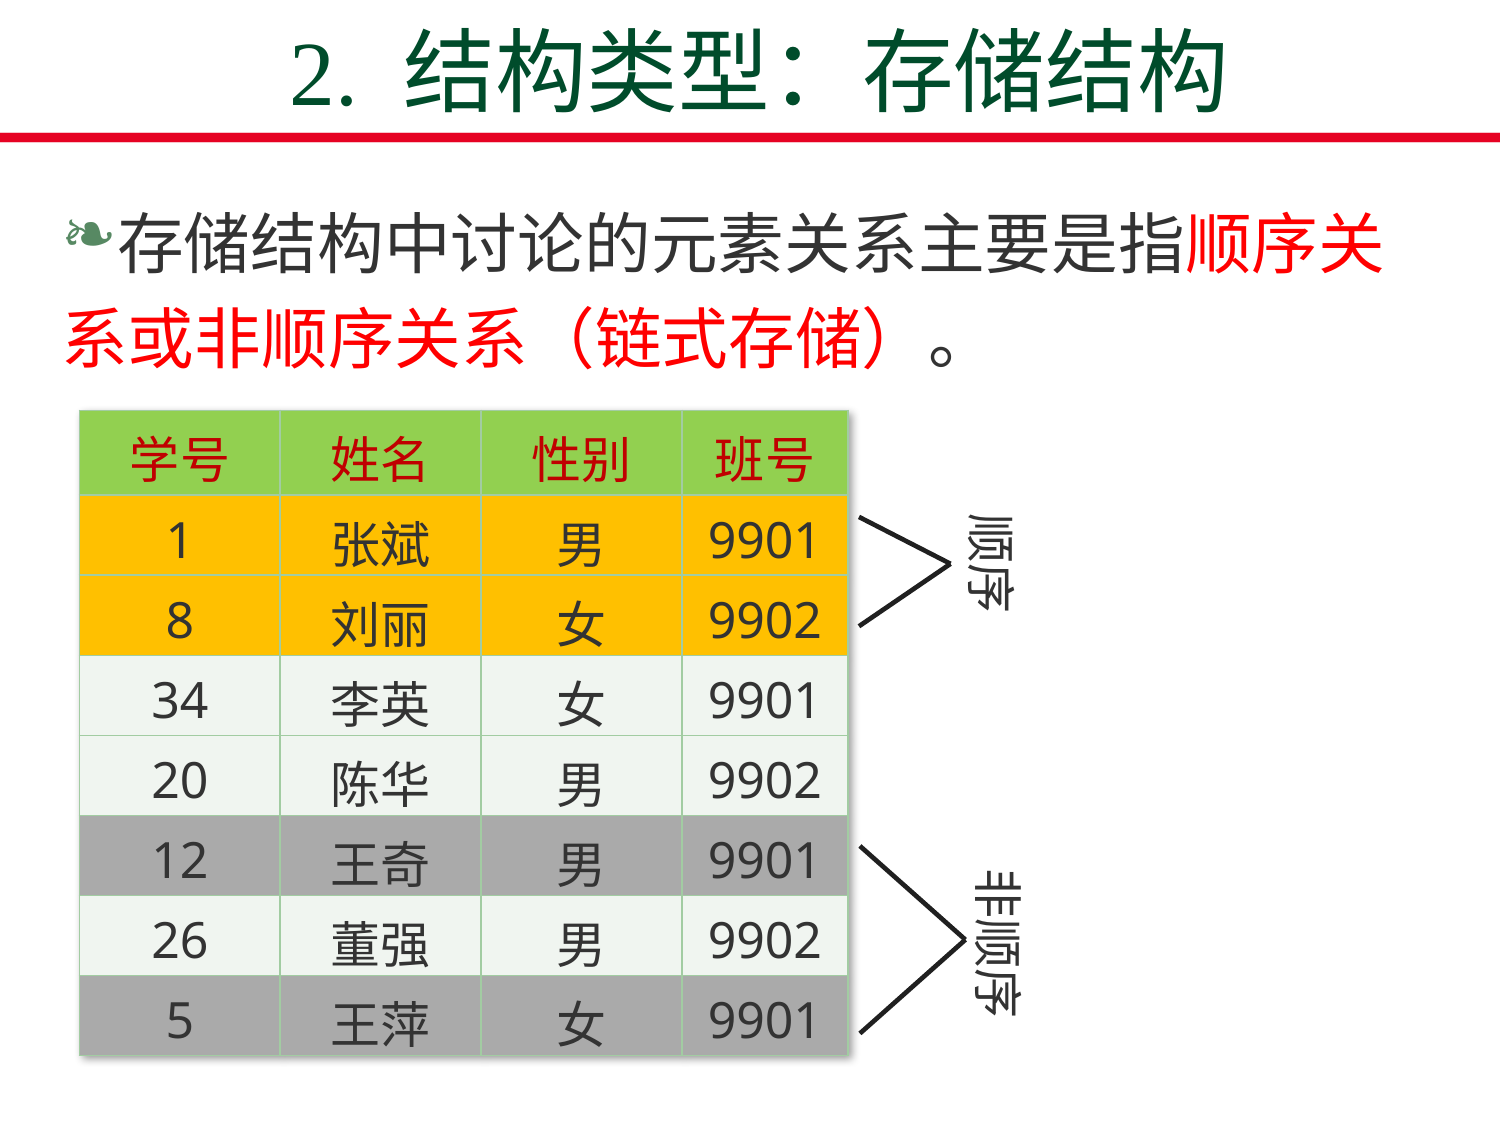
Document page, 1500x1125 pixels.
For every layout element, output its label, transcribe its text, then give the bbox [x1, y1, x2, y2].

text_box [859, 939, 966, 1034]
table_cell 1 [80, 496, 279, 574]
table_cell 9902 [683, 736, 847, 815]
table_cell 刘丽 [281, 576, 480, 655]
table_cell 9901 [683, 816, 847, 895]
table_cell 张斌 [281, 496, 480, 574]
table_cell 男 [482, 896, 681, 975]
table_cell 8 [80, 576, 279, 655]
table_cell 9901 [683, 976, 847, 1055]
table_cell 女 [482, 576, 681, 655]
table_cell 董强 [281, 896, 480, 975]
table_cell 男 [482, 496, 681, 574]
text_box 存储结构中讨论的元素关系主要是指顺序关系或非顺序关系（链式存储）。 [46, 178, 1454, 385]
table_cell 陈华 [281, 736, 480, 815]
table_cell 26 [80, 896, 279, 975]
table_cell 王萍 [281, 976, 480, 1055]
table_cell 12 [80, 816, 279, 895]
table_cell 女 [482, 656, 681, 735]
table_cell 王奇 [281, 816, 480, 895]
title 2. 结构类型：存储结构 [18, 24, 1500, 113]
table_cell 5 [80, 976, 279, 1055]
table_cell 9901 [683, 496, 847, 574]
table_header 班号 [683, 411, 847, 494]
table_cell 34 [80, 656, 279, 735]
table_cell 男 [482, 816, 681, 895]
text_box 顺序 [938, 485, 1048, 642]
table_cell 20 [80, 736, 279, 815]
table_cell 男 [482, 736, 681, 815]
table_cell 9902 [683, 896, 847, 975]
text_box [858, 516, 951, 563]
table_cell 9901 [683, 656, 847, 735]
table_header 性别 [482, 411, 681, 494]
text_box 非顺序 [946, 854, 1055, 1058]
table_header 姓名 [281, 411, 480, 494]
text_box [858, 563, 951, 627]
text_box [859, 845, 966, 939]
table_cell 女 [482, 976, 681, 1055]
table_cell 李英 [281, 656, 480, 735]
table_cell 9902 [683, 576, 847, 655]
table_header 学号 [80, 411, 279, 494]
